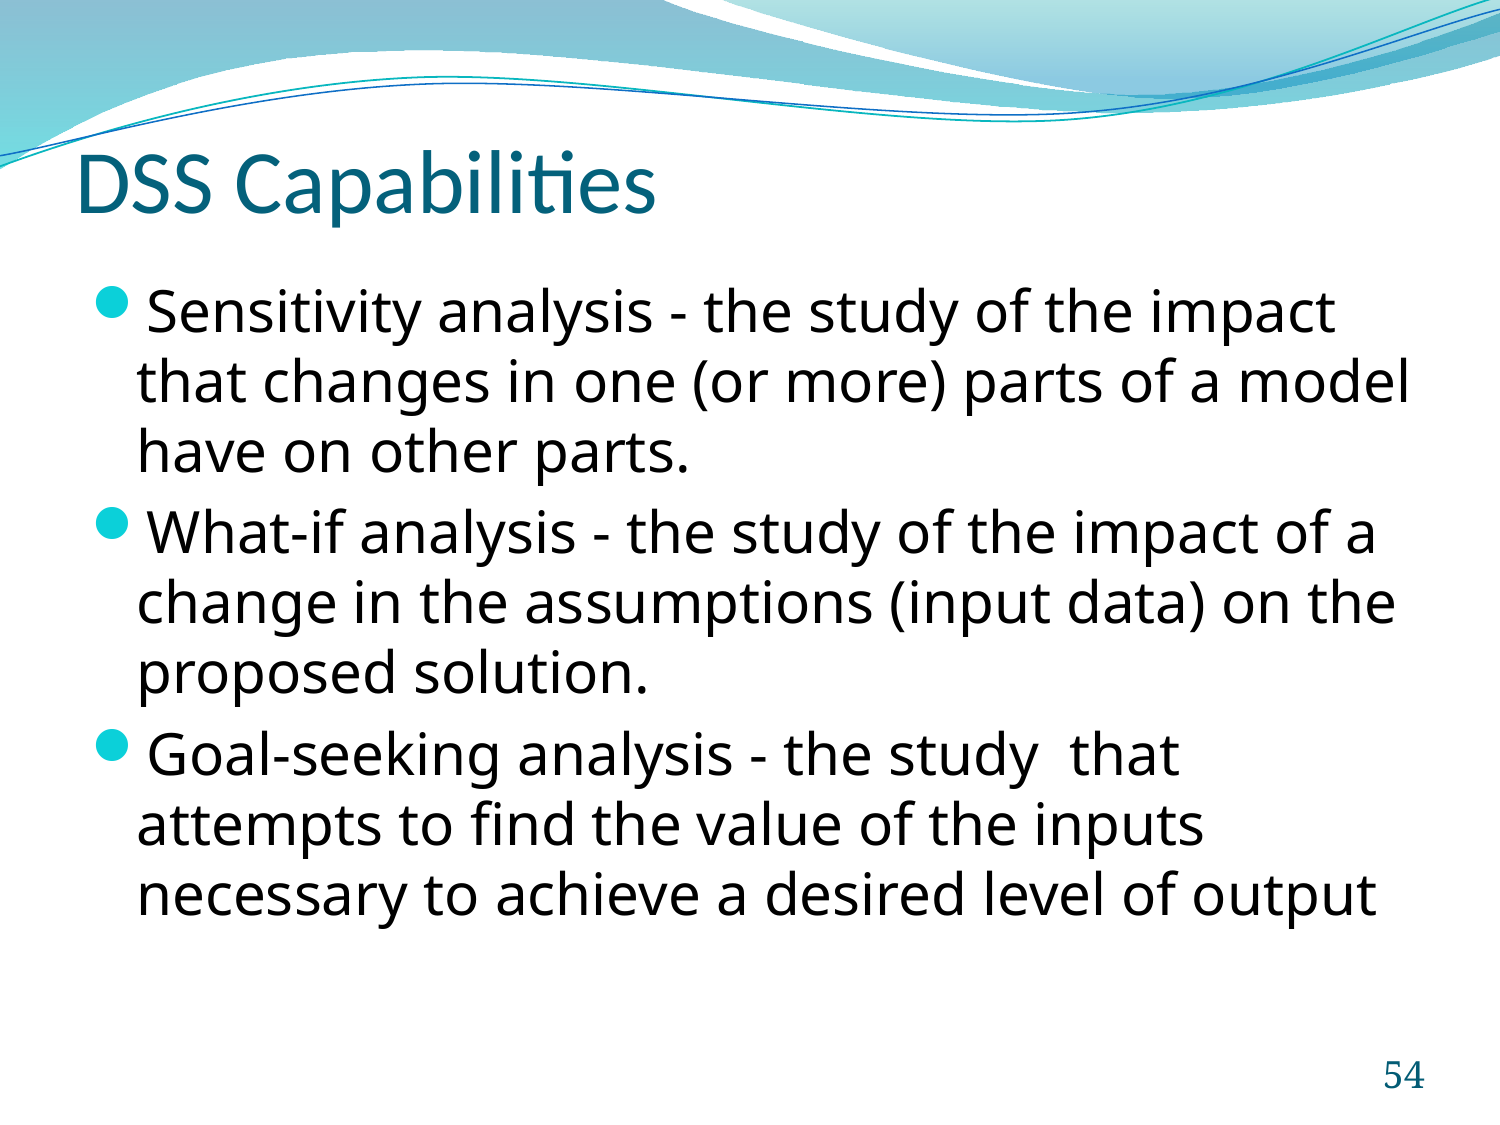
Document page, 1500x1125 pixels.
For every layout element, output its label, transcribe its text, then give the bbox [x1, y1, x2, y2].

title DSS Capabilities [75, 115, 1425, 232]
slide_number 54 [1299, 1042, 1425, 1103]
list Sensitivity analysis - the study of the impact that changes in one (or more) parts of a model have on other parts. What-if analysis - the study of the impact of a change in the assumptions (input data) on the proposed solution. Goal-seeking analysis - the study that attempts to find the value of the inputs necessary to achieve a desired level of output [76, 267, 1427, 1035]
